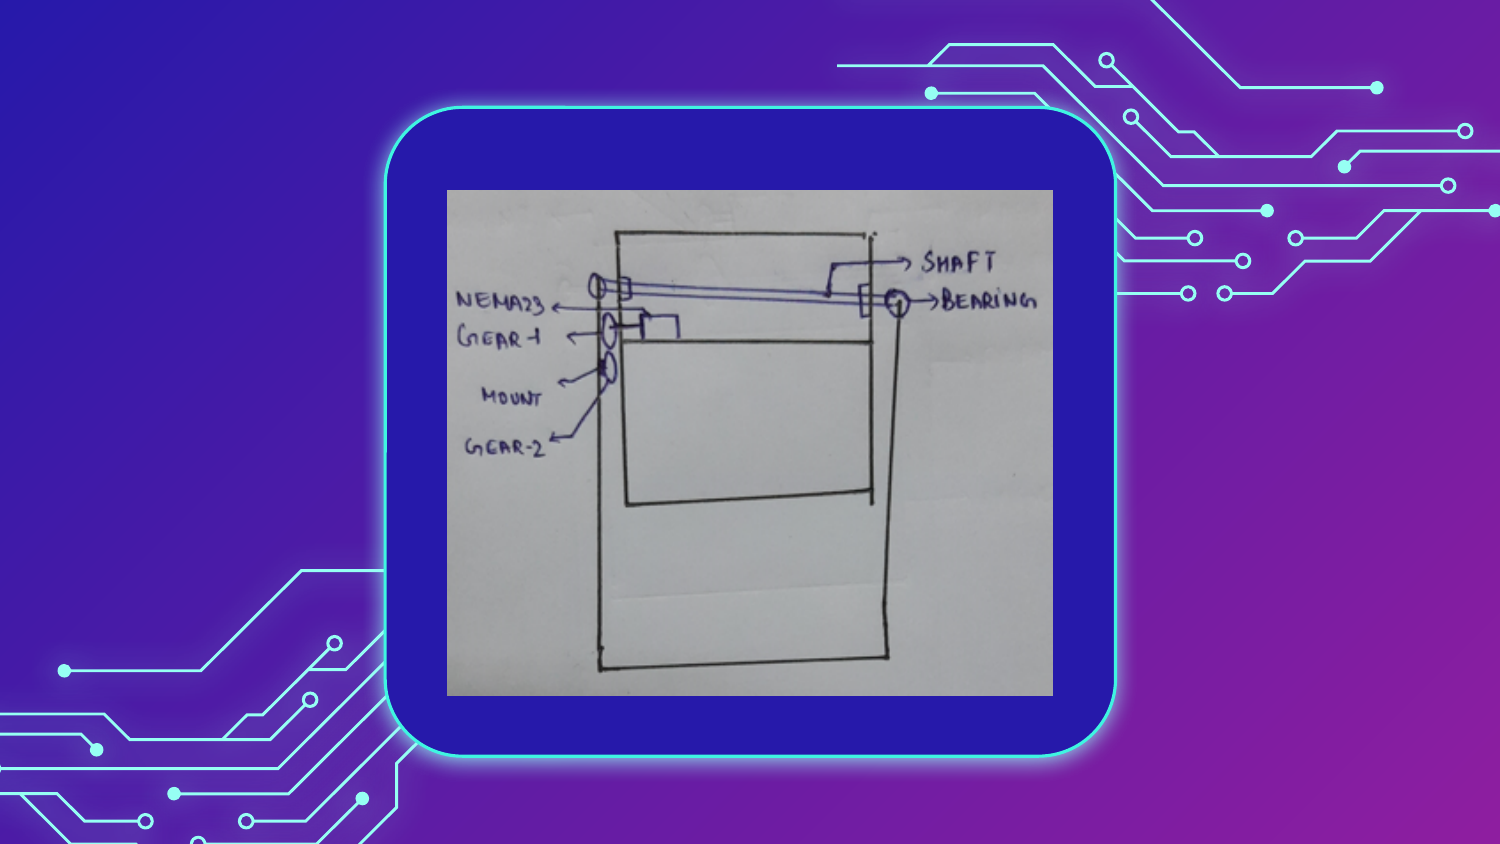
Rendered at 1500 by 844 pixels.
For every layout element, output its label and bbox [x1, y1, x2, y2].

text_box [105, 385, 422, 844]
text_box [1019, 0, 1336, 485]
text_box [385, 107, 1116, 757]
picture [447, 190, 1054, 696]
